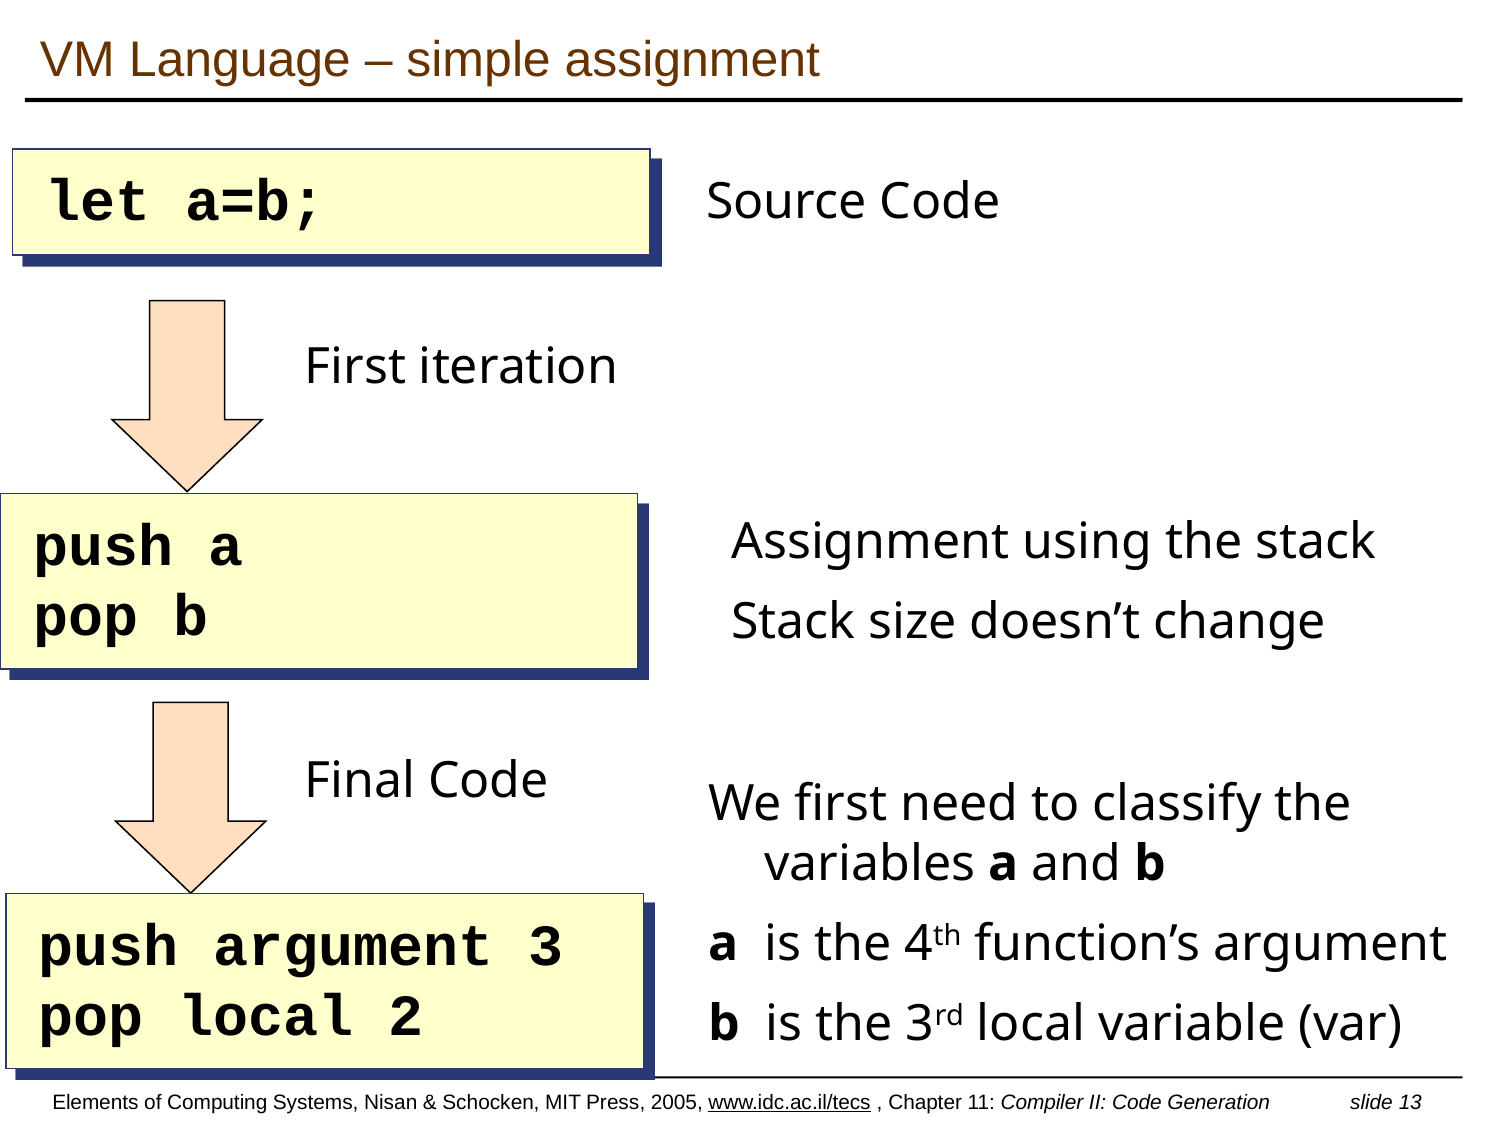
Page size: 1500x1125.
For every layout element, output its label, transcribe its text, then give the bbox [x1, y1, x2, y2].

title VM Language – simple assignment [24, 12, 1463, 100]
text_box We first need to classify the variables a and b a is the 4th function’s argument b is the 3rd local variable (var) [693, 763, 1500, 1045]
text_box Final Code [289, 739, 697, 835]
text_box let a=b; [12, 148, 650, 256]
text_box Source Code [690, 160, 1034, 256]
text_box push a pop b [0, 493, 638, 669]
text_box [112, 300, 263, 492]
text_box [115, 702, 266, 893]
text_box Assignment using the stack Stack size doesn’t change [715, 501, 1447, 681]
text_box push argument 3 pop local 2 [5, 893, 644, 1069]
text_box First iteration [289, 326, 697, 421]
